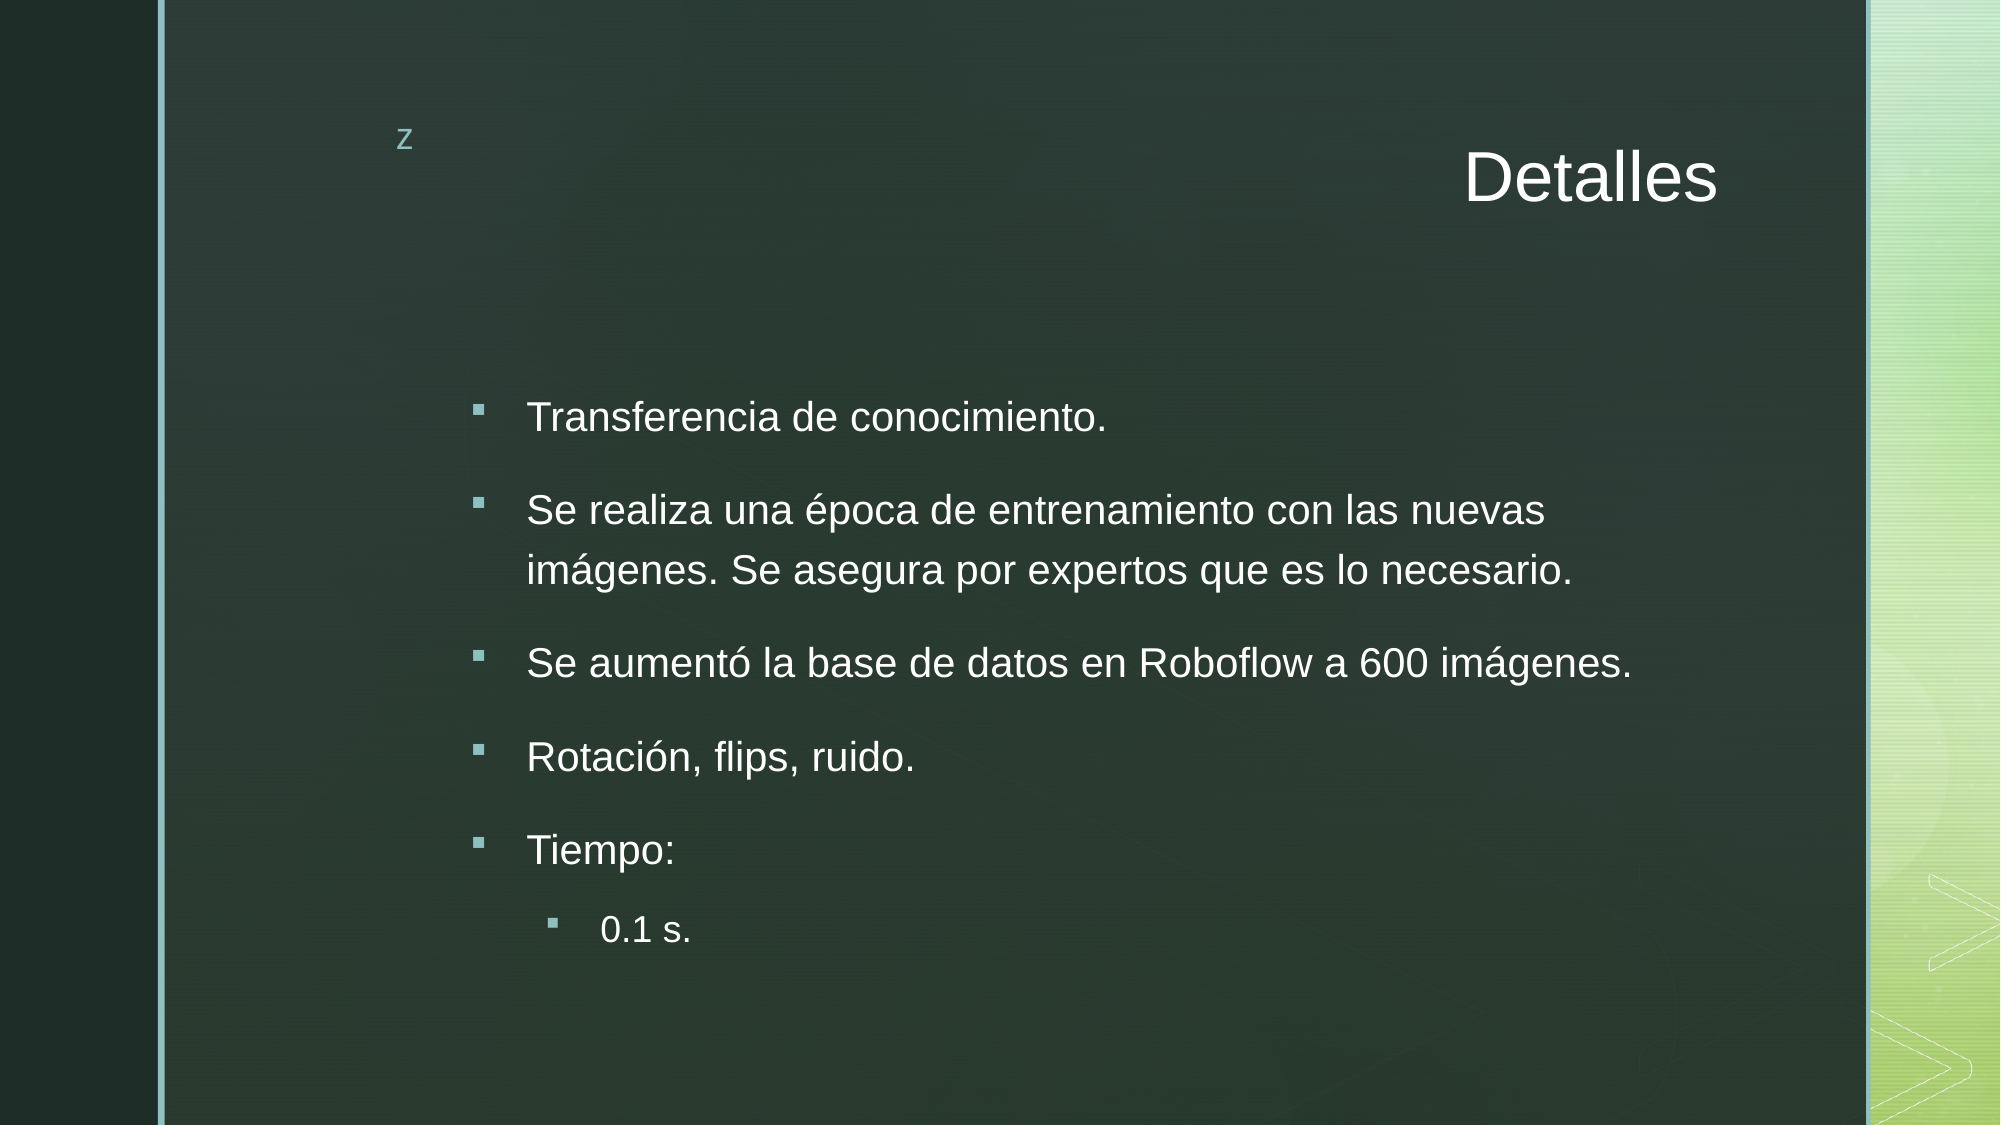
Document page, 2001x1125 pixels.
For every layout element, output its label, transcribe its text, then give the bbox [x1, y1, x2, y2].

title Detalles [428, 132, 1734, 310]
picture [1871, 0, 2001, 1125]
list Transferencia de conocimiento. Se realiza una época de entrenamiento con las nuevas imágenes. Se asegura por expertos que es lo necesario. Se aumentó la base de datos en Roboflow a 600 imágenes. Rotación, flips, ruido. Tiempo: 0.1 s. [454, 336, 1734, 993]
